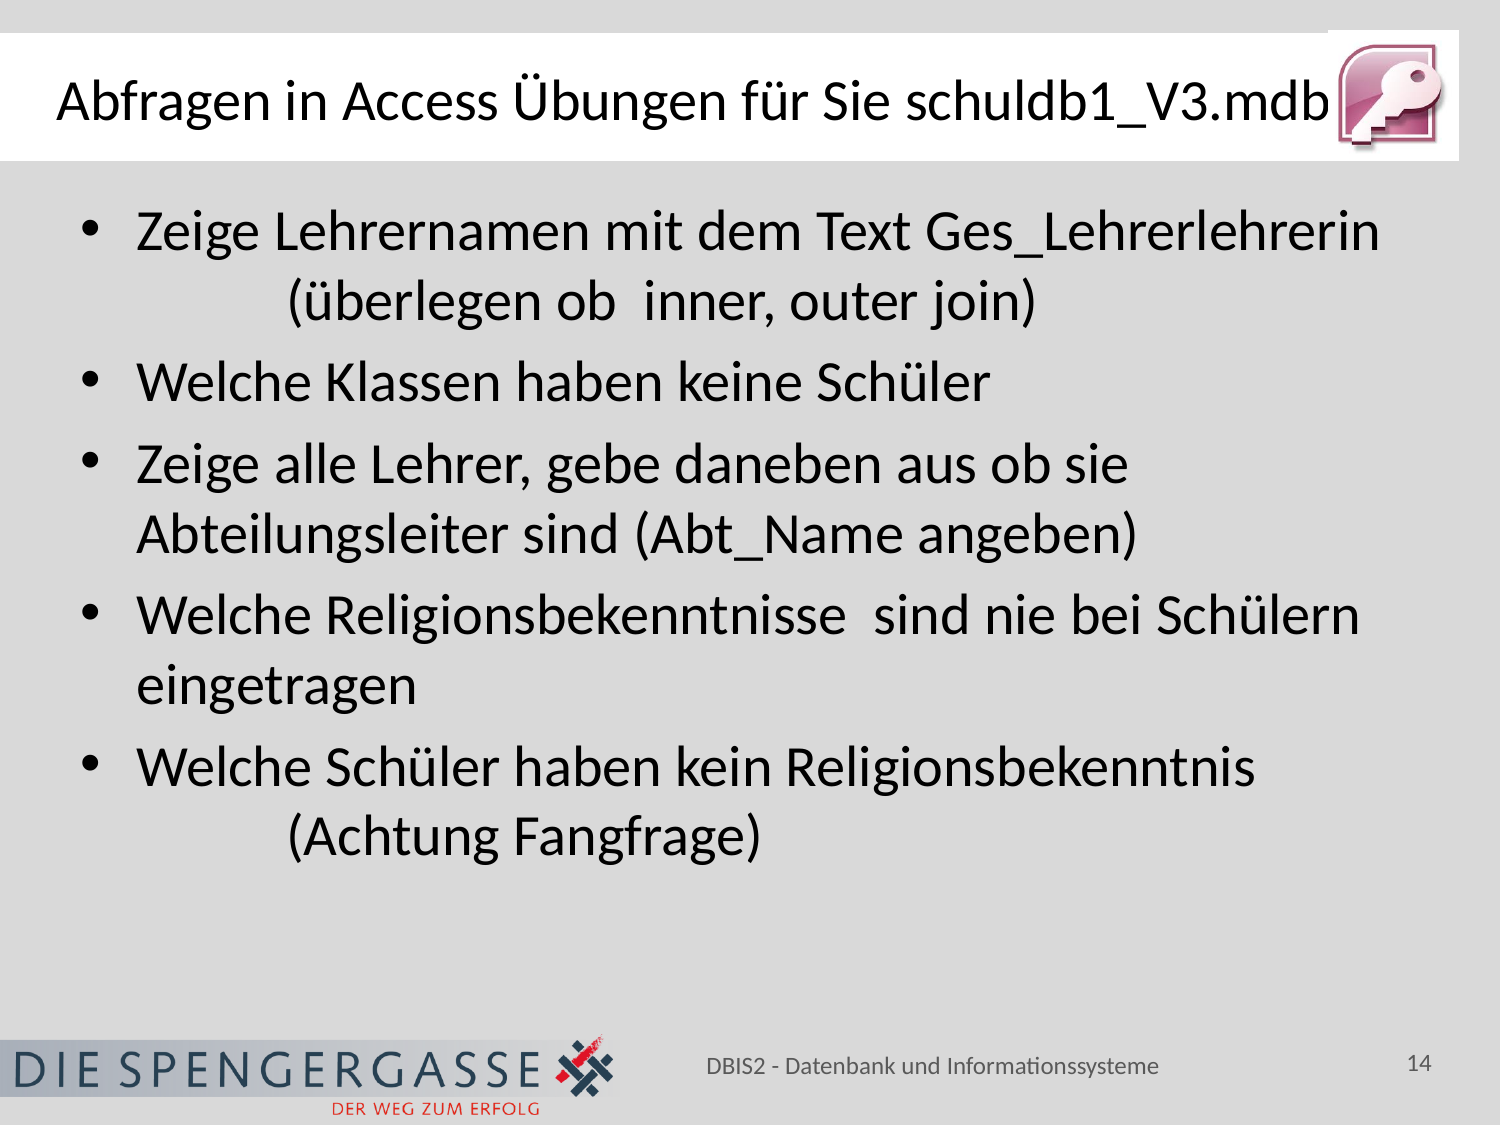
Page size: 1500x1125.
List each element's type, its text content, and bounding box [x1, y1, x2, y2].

footer DBIS2 - Datenbank und Informationssysteme [655, 1035, 1176, 1095]
slide_number 14 [1358, 1031, 1447, 1092]
title Abfragen in Access Übungen für Sie schuldb1_V3.mdb [0, 33, 1324, 161]
list Zeige Lehrernamen mit dem Text Ges_Lehrerlehrerin (überlegen ob inner, outer join) Welche Klassen haben keine Schüler Zeige alle Lehrer, gebe daneben aus ob sie Abteilungsleiter sind (Abt_Name angeben) Welche Religionsbekenntnisse sind nie bei Schülern eingetragen Welche Schüler haben kein Religionsbekenntnis (Achtung Fangfrage) [64, 184, 1447, 1005]
picture [1328, 30, 1459, 162]
picture [0, 1034, 621, 1119]
